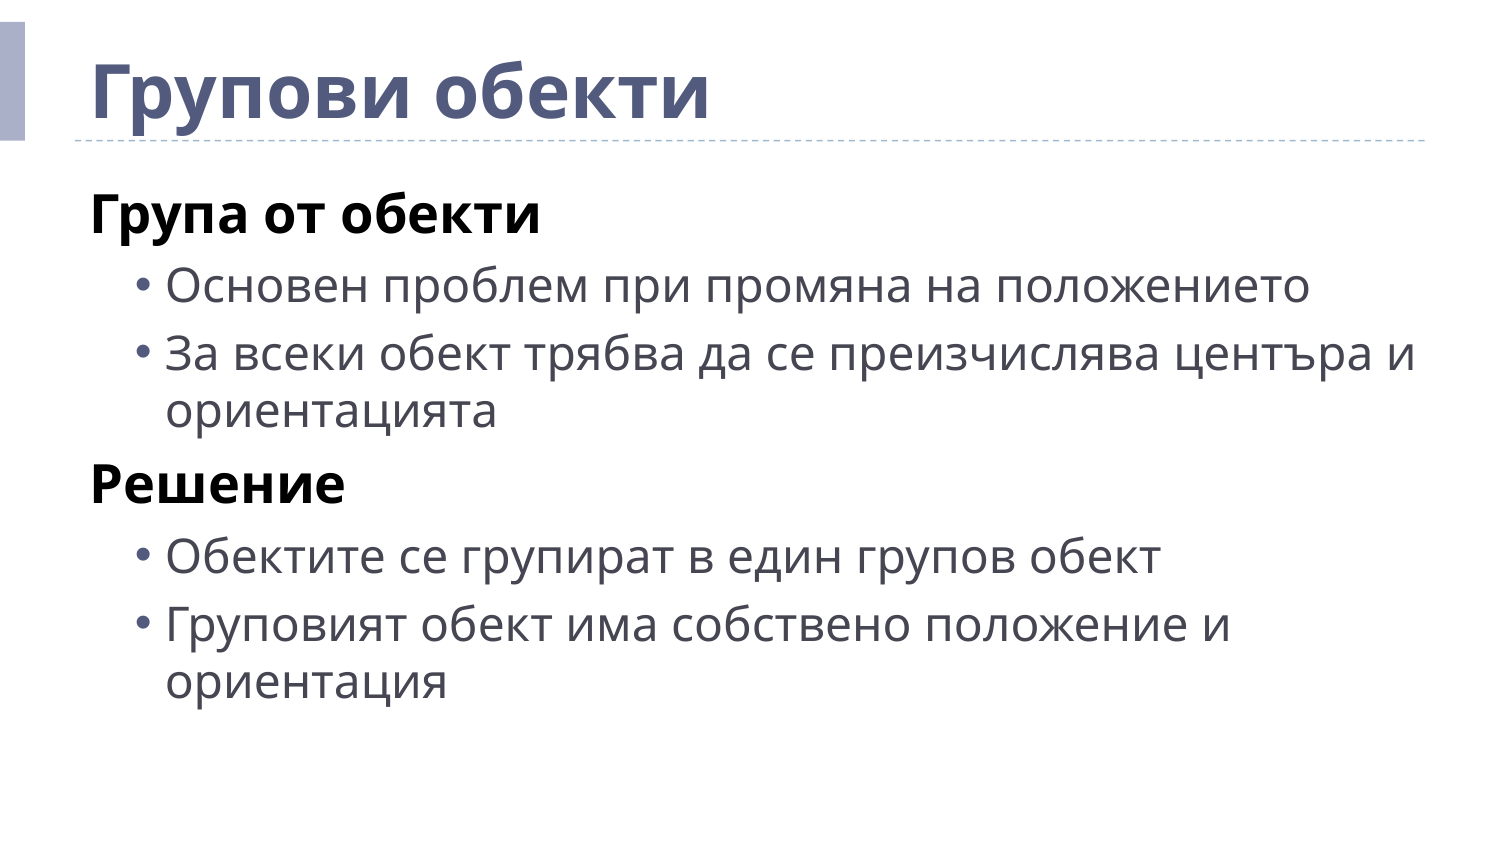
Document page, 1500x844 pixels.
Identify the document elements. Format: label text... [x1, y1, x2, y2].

list Група от обекти Основен проблем при промяна на положението За всеки обект трябва да се преизчислява центъра и ориентацията Решение Обектите се групират в един групов обект Груповият обект има собствено положение и ориентация [75, 171, 1475, 835]
title Групови обекти [75, 18, 1475, 141]
